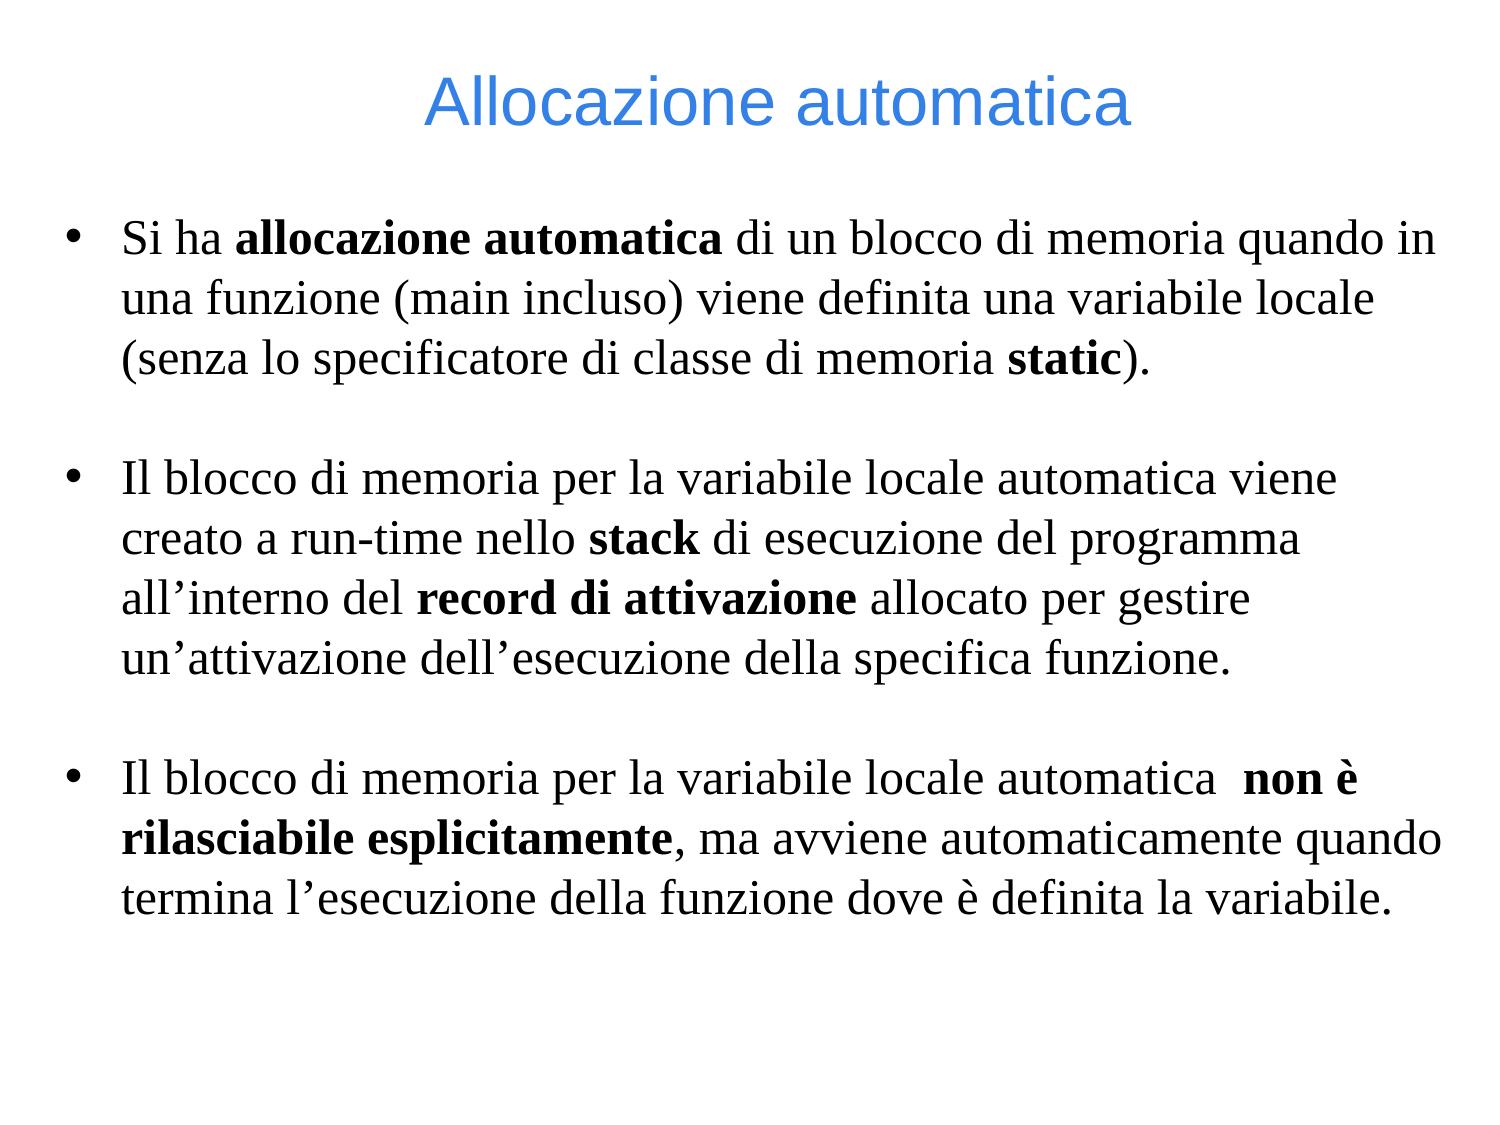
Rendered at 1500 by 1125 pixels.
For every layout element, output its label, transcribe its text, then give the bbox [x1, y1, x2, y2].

text_box Allocazione automatica [75, 58, 1463, 137]
text_box Si ha allocazione automatica di un blocco di memoria quando in una funzione (main incluso) viene definita una variabile locale (senza lo specificatore di classe di memoria static). Il blocco di memoria per la variabile locale automatica viene creato a run-time nello stack di esecuzione del programma all’interno del record di attivazione allocato per gestire un’attivazione dell’esecuzione della specifica funzione. Il blocco di memoria per la variabile locale automatica non è rilasciabile esplicitamente, ma avviene automaticamente quando termina l’esecuzione della funzione dove è definita la variabile. [49, 137, 1463, 933]
